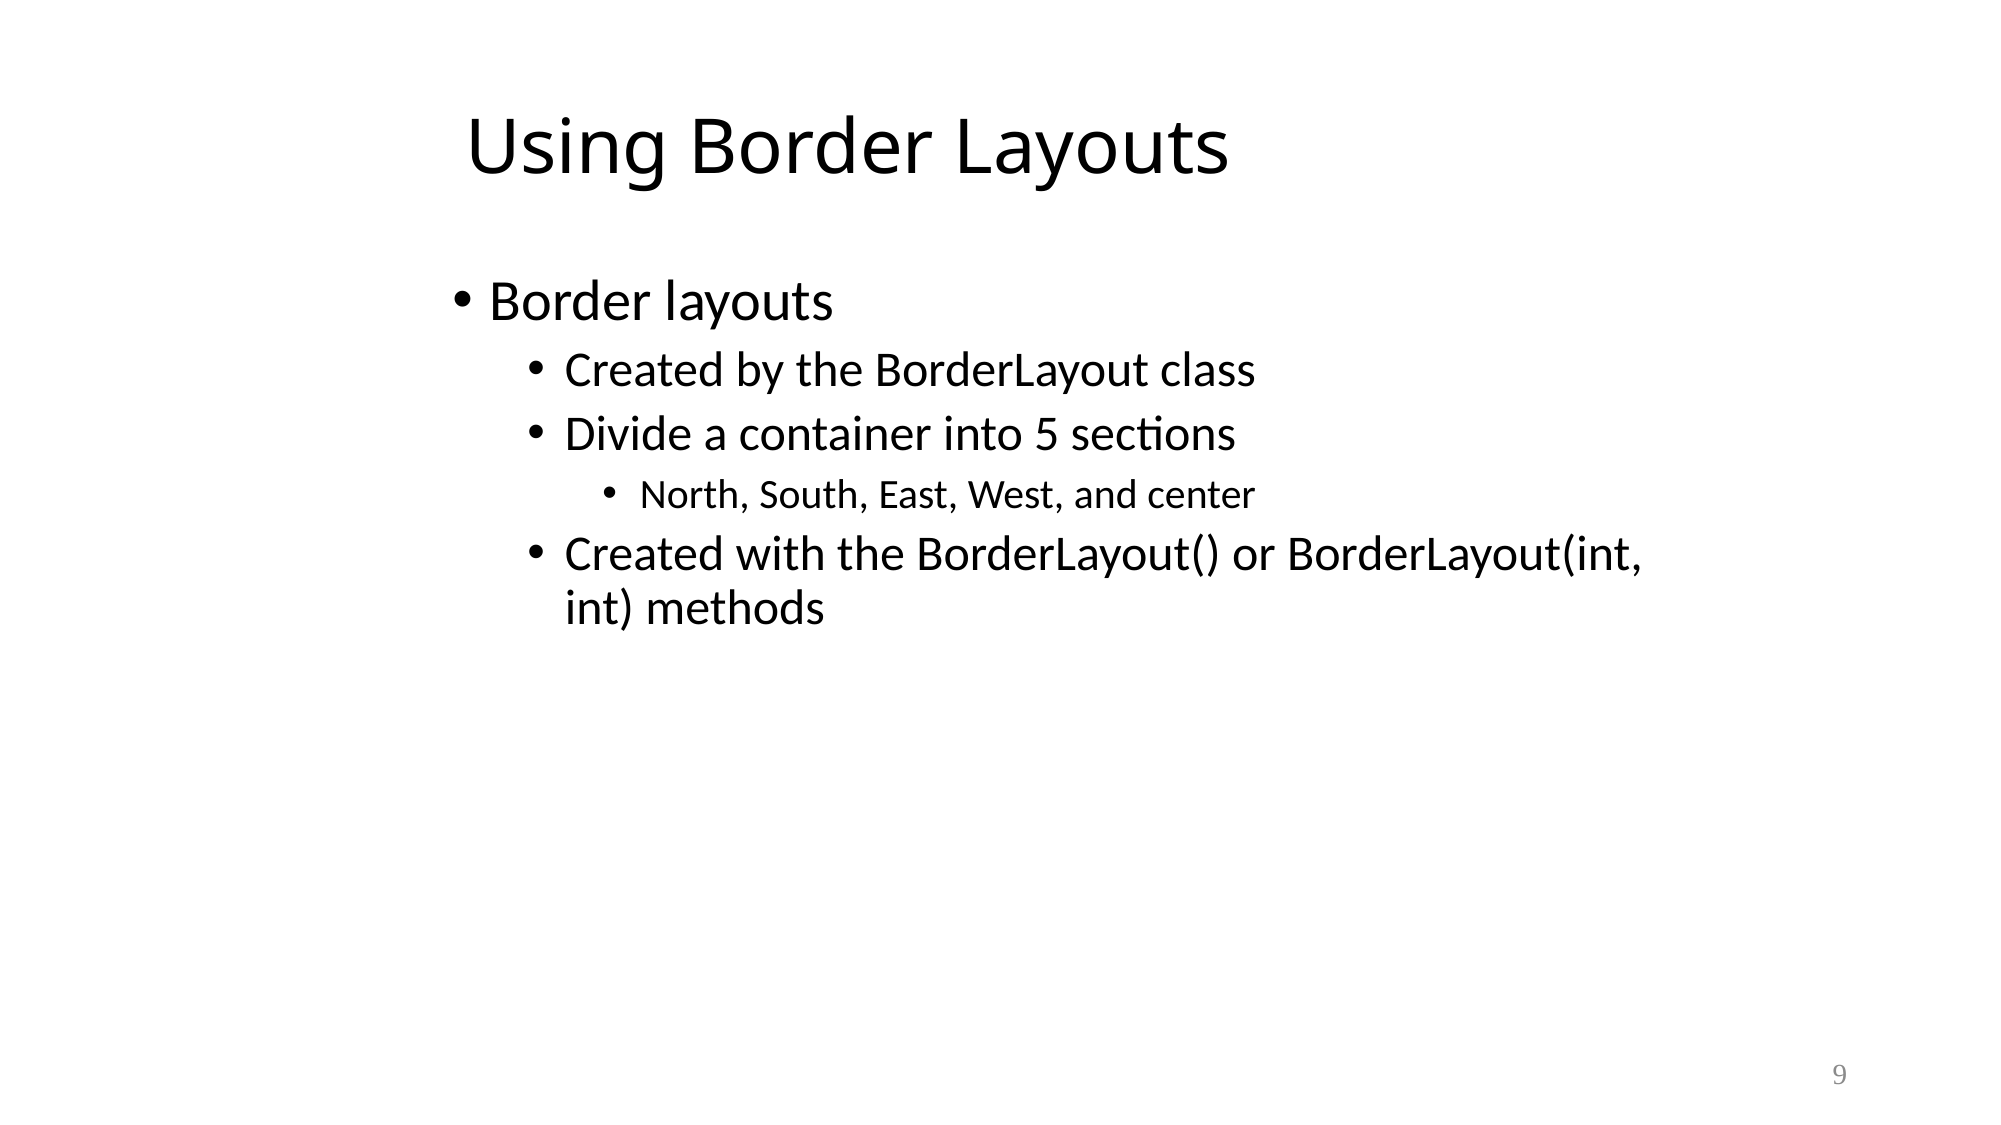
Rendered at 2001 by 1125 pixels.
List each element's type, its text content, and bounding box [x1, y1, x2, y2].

list Border layouts Created by the BorderLayout class Divide a container into 5 sections North, South, East, West, and center Created with the BorderLayout() or BorderLayout(int, int) methods [437, 262, 1713, 878]
slide_number 9 [1412, 1042, 1863, 1103]
title Using Border Layouts [450, 100, 1725, 198]
